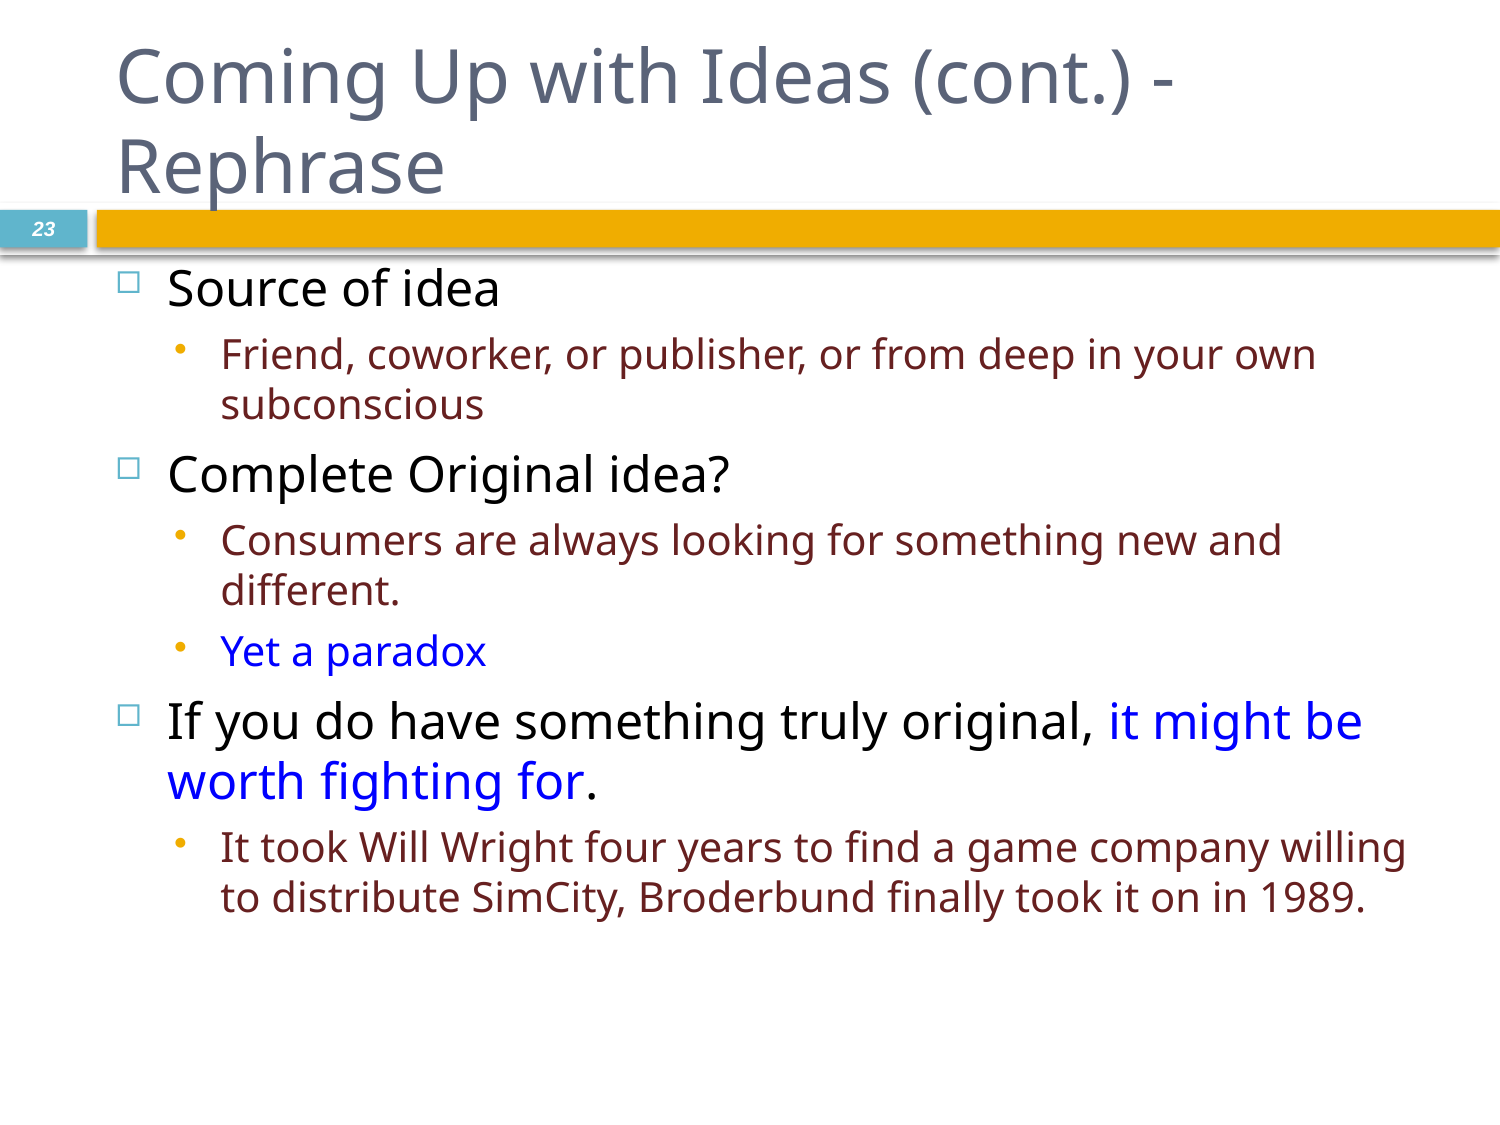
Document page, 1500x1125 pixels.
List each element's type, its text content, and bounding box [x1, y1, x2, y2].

title Coming Up with Ideas (cont.) - Rephrase [100, 37, 1438, 200]
list Source of idea Friend, coworker, or publisher, or from deep in your own subconscious Complete Original idea? Consumers are always looking for something new and different. Yet a paradox If you do have something truly original, it might be worth fighting for. It took Will Wright four years to find a game company willing to distribute SimCity, Broderbund finally took it on in 1989. [100, 248, 1449, 1046]
slide_number 23 [0, 208, 88, 249]
